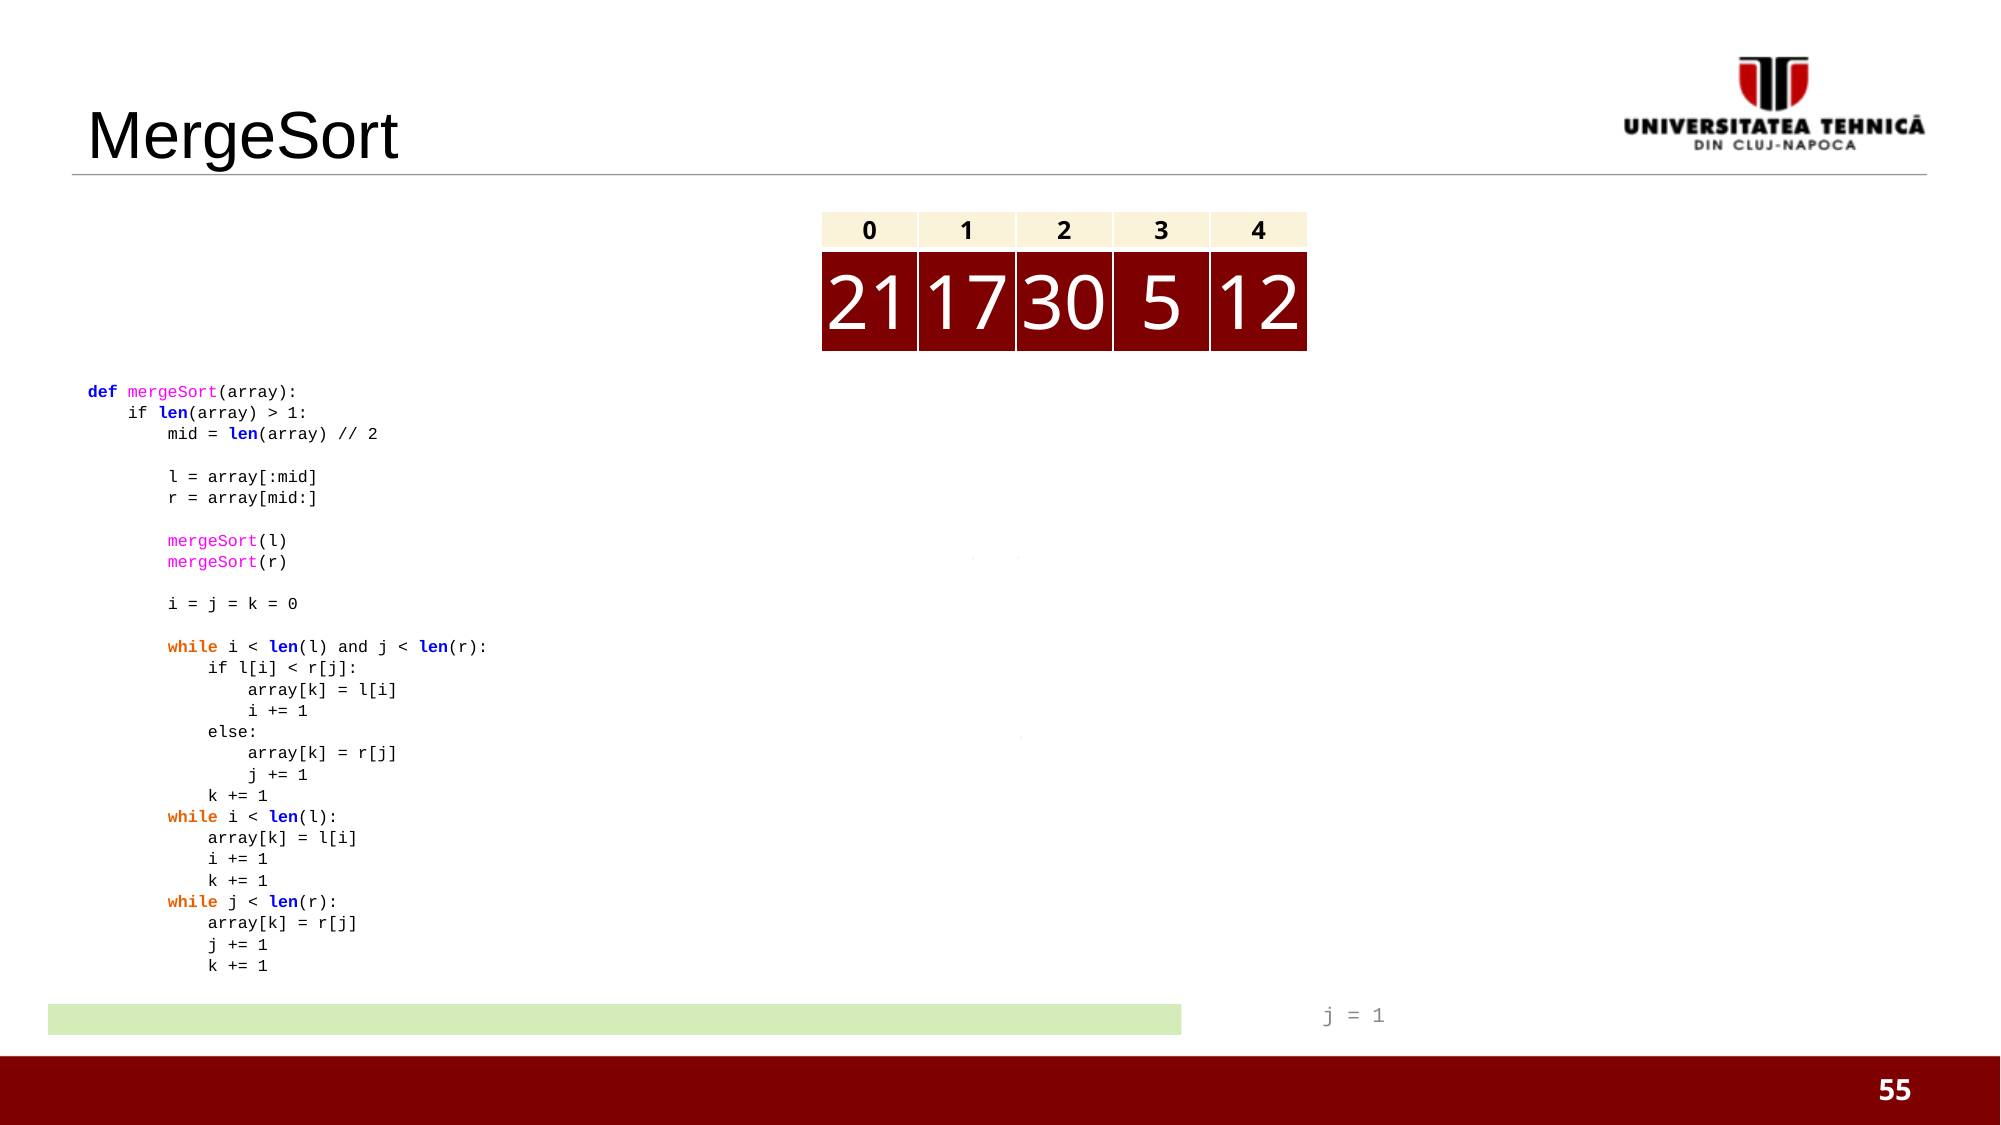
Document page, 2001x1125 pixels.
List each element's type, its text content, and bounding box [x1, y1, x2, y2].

table_cell 21 [822, 252, 917, 351]
list j = 1 [1307, 371, 1928, 1035]
table_header 2 [1017, 212, 1112, 247]
table_header 1 [919, 212, 1015, 247]
table_cell 17 [919, 252, 1015, 351]
table_header 4 [1211, 212, 1307, 247]
slide_number 55 [1753, 1065, 1928, 1117]
table_header 3 [1114, 212, 1209, 247]
text_box MergeSort [72, 84, 738, 179]
table_cell 30 [1017, 252, 1112, 351]
table_cell 5 [1114, 252, 1209, 351]
table_header 0 [822, 212, 917, 247]
text_box [48, 1004, 1182, 1035]
list def mergeSort(array): if len(array) > 1: mid = len(array) // 2 l = array[:mid] r = array[mid:] mergeSort(l) mergeSort(r) i = j = k = 0 while i < len(l) and j < len(r): if l[i] < r[j]: array[k] = l[i] i += 1 else: array[k] = r[j] j += 1 k += 1 while i < len(l): array[k] = l[i] i += 1 k += 1 while j < len(r): array[k] = r[j] j += 1 k += 1 [72, 371, 1313, 1066]
table_cell 12 [1211, 252, 1307, 351]
picture [0, 0, 2001, 1125]
